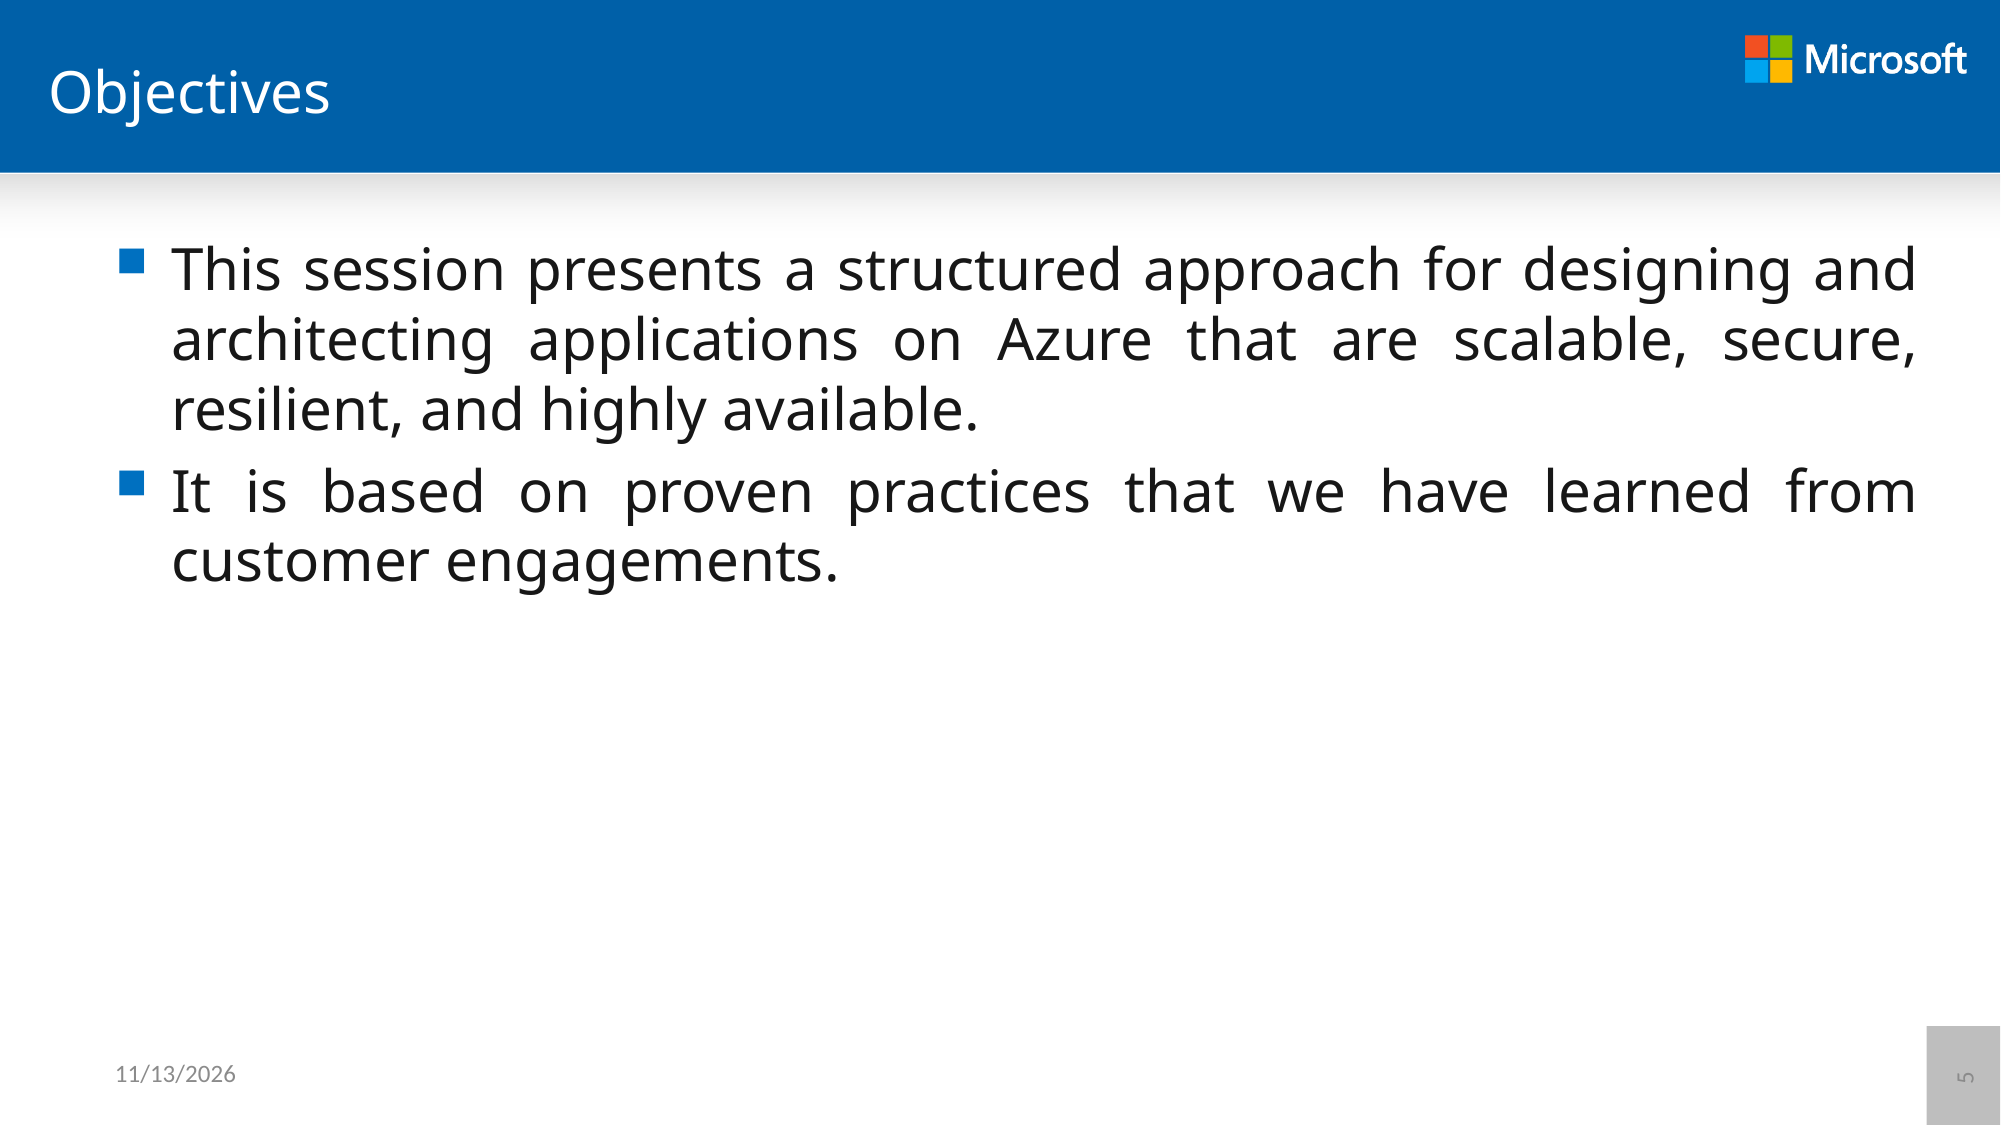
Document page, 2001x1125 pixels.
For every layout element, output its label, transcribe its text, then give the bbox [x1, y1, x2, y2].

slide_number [99, 1042, 567, 1103]
picture [1714, 6, 1997, 111]
title Objectives [33, 24, 1736, 156]
list This session presents a structured approach for designing and architecting applications on Azure that are scalable, secure, resilient, and highly available. It is based on proven practices that we have learned from customer engagements. [99, 224, 1934, 944]
